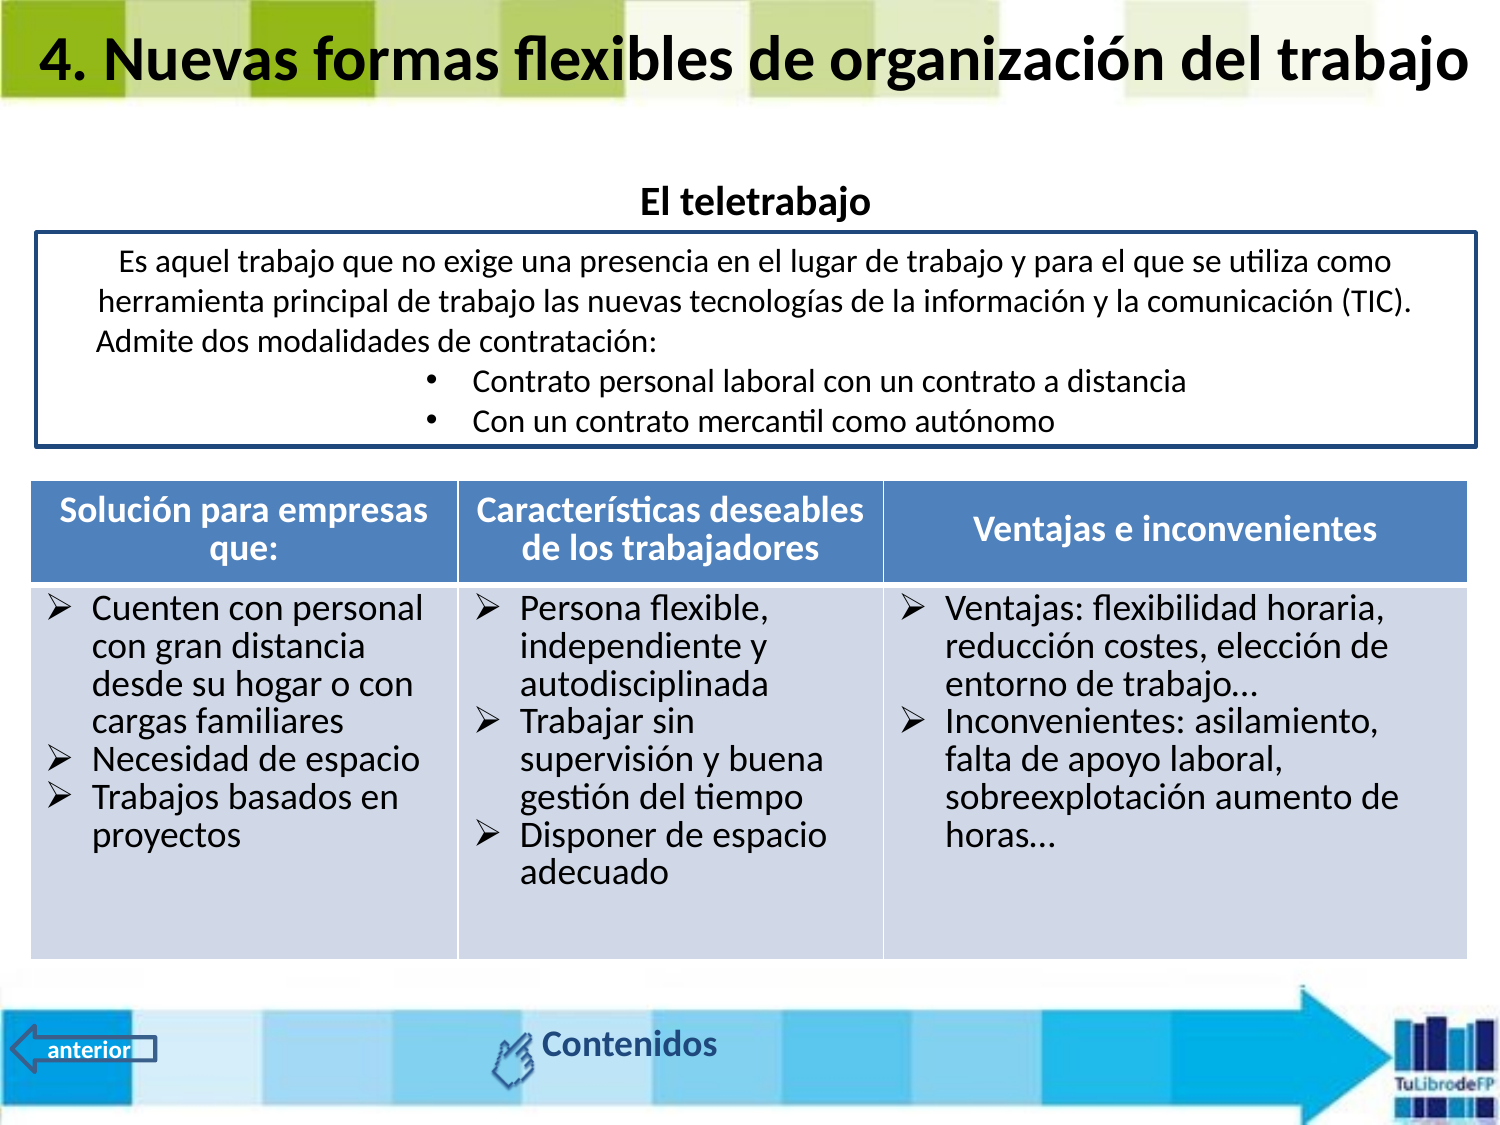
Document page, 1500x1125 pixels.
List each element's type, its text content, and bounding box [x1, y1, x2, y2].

table_header Solución para empresas que: [31, 481, 457, 582]
table_cell Cuenten con personal con gran distancia desde su hogar o con cargas familiares Necesidad de espacio Trabajos basados en proyectos [31, 588, 457, 959]
text_box 4. Nuevas formas flexibles de organización del trabajo [24, 6, 1500, 102]
text_box Contenidos [527, 1011, 744, 1072]
text_box El teletrabajo [256, 166, 1256, 232]
table_cell Persona flexible, independiente y autodisciplinada Trabajar sin supervisión y buena gestión del tiempo Disponer de espacio adecuado [459, 588, 883, 959]
text_box anterior [9, 1023, 158, 1074]
text_box Es aquel trabajo que no exige una presencia en el lugar de trabajo y para el que se utiliza como herramienta principal de trabajo las nuevas tecnologías de la información y la comunicación (TIC). Admite dos modalidades de contratación: Contrato personal laboral con un contrato a distancia Con un contrato mercantil como autónomo [36, 232, 1476, 447]
picture [0, 0, 1500, 1125]
table_cell Ventajas: flexibilidad horaria, reducción costes, elección de entorno de trabajo… Inconvenientes: asilamiento, falta de apoyo laboral, sobreexplotación aumento de horas… [884, 588, 1467, 959]
table_header Ventajas e inconvenientes [884, 481, 1467, 582]
table_header Características deseables de los trabajadores [459, 481, 883, 582]
